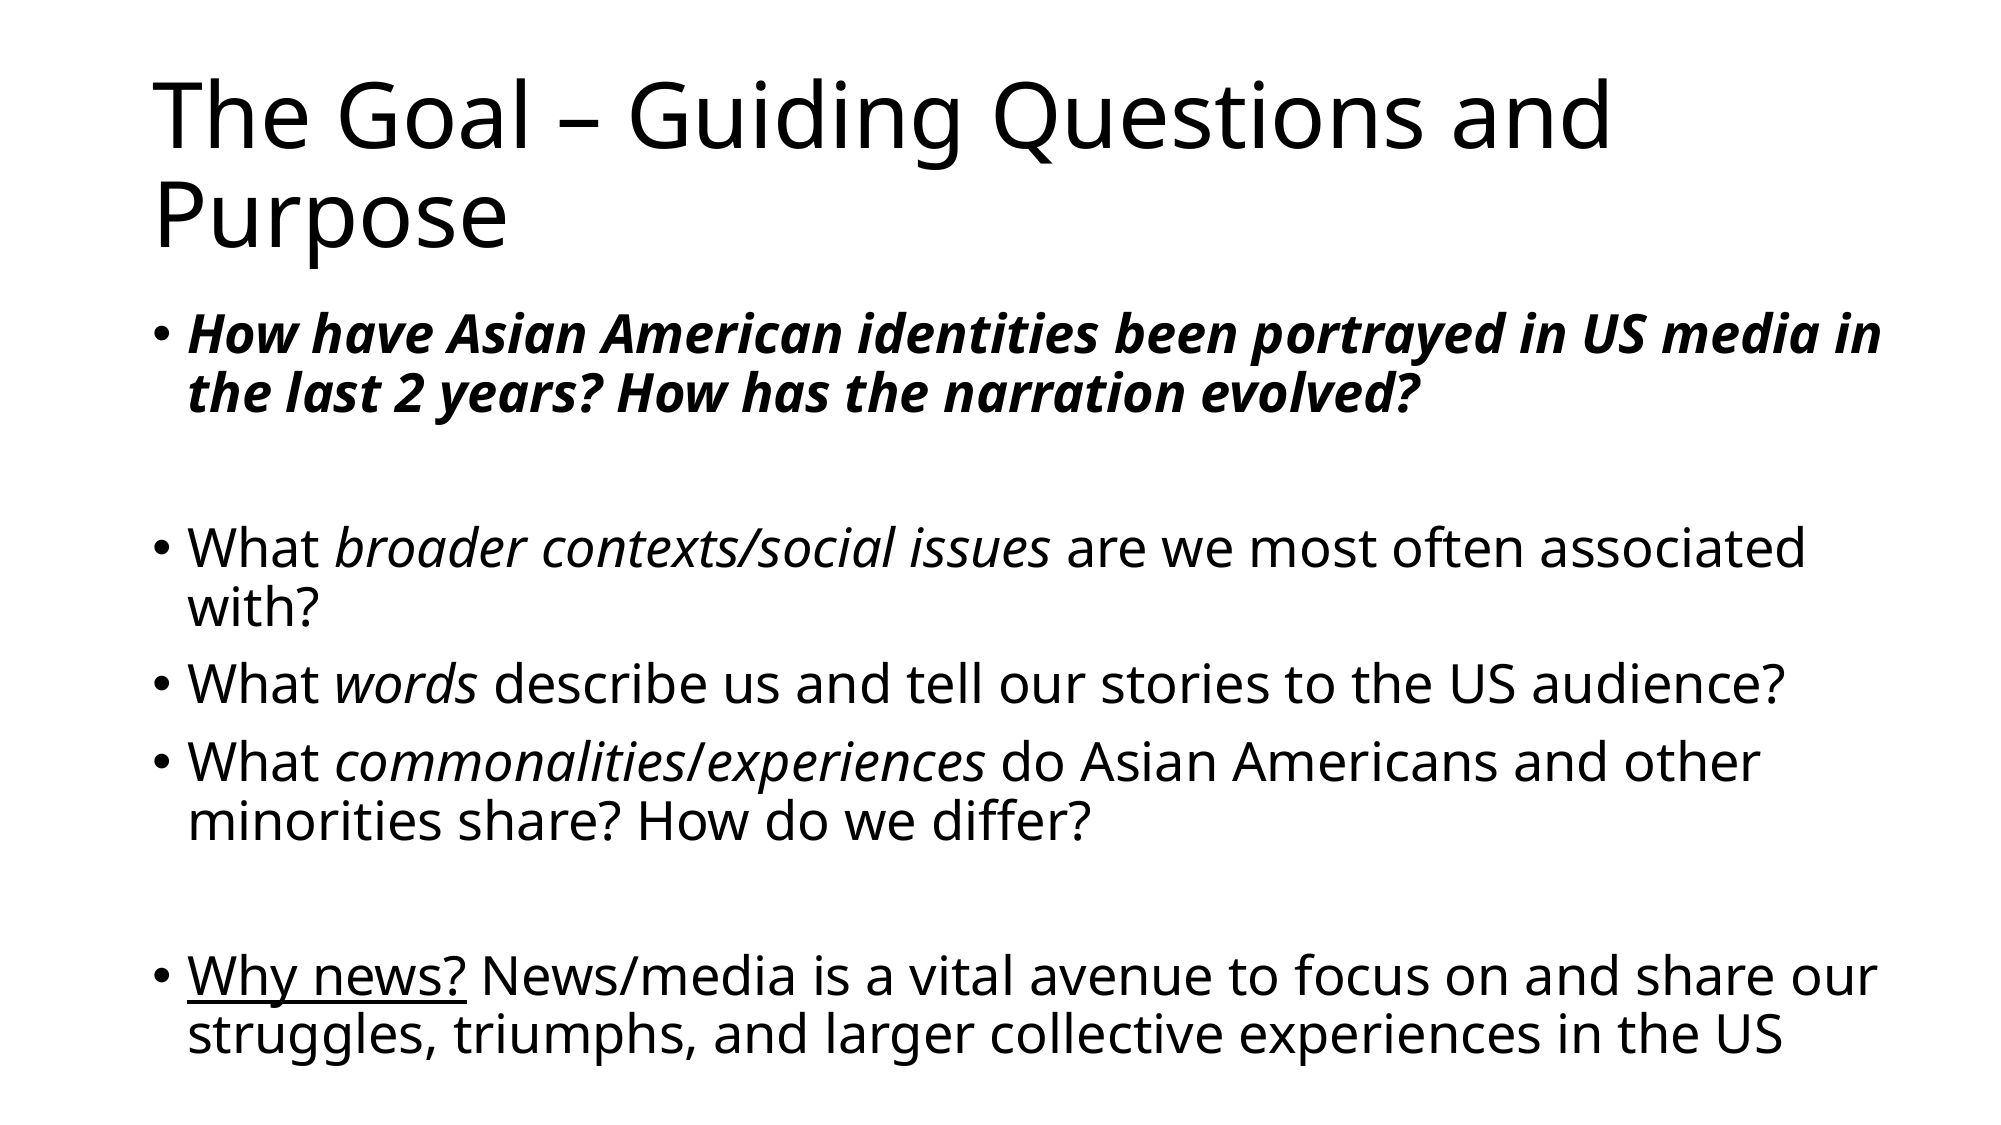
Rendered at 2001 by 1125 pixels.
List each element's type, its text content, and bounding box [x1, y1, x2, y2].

title The Goal – Guiding Questions and Purpose [137, 59, 1863, 278]
list How have Asian American identities been portrayed in US media in the last 2 years? How has the narration evolved? What broader contexts/social issues are we most often associated with? What words describe us and tell our stories to the US audience? What commonalities/experiences do Asian Americans and other minorities share? How do we differ? Why news? News/media is a vital avenue to focus on and share our struggles, triumphs, and larger collective experiences in the US [137, 299, 1908, 1087]
